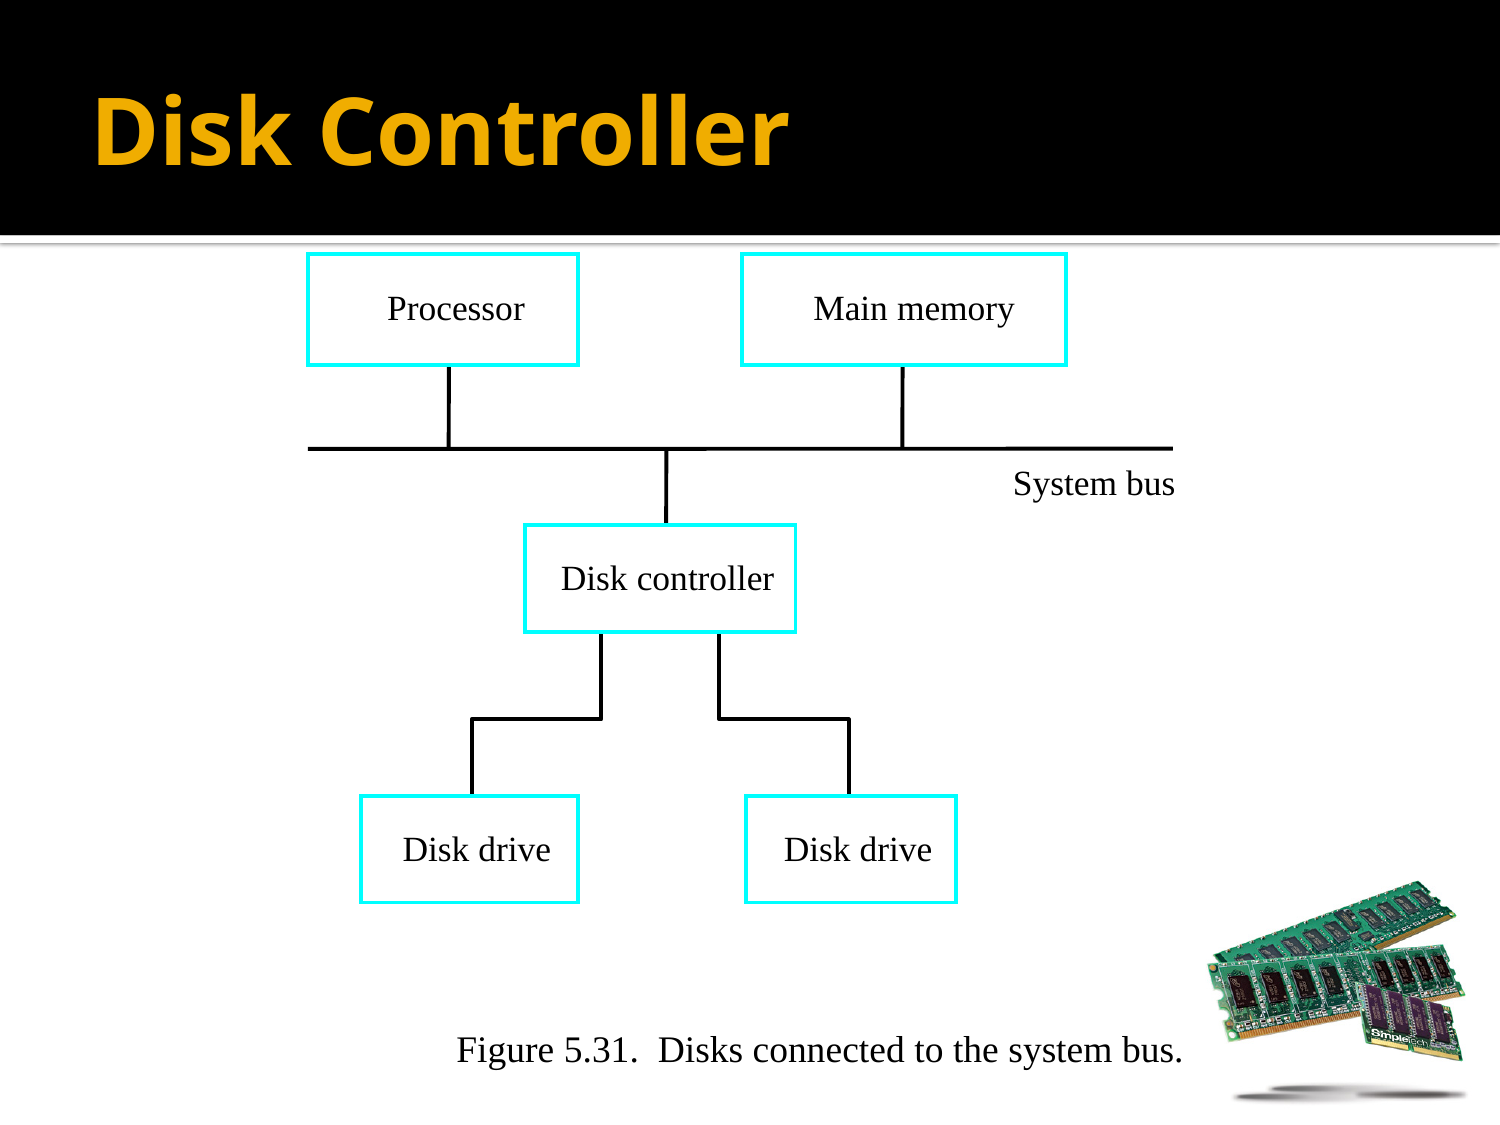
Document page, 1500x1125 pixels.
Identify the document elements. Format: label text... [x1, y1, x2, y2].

text_box Disk drive [783, 826, 933, 869]
text_box [471, 632, 602, 795]
picture [1187, 837, 1490, 1117]
text_box [307, 254, 579, 365]
text_box [742, 254, 1067, 365]
text_box Disk drive [402, 826, 552, 869]
text_box [746, 795, 956, 903]
text_box Disk controller [560, 555, 775, 598]
text_box [361, 795, 579, 903]
text_box Figure 5.31. Disks connected to the system bus. [456, 1025, 1185, 1071]
title Disk Controller [75, 25, 1425, 231]
text_box [719, 632, 849, 795]
text_box System bus [1012, 460, 1176, 503]
text_box [524, 524, 796, 632]
